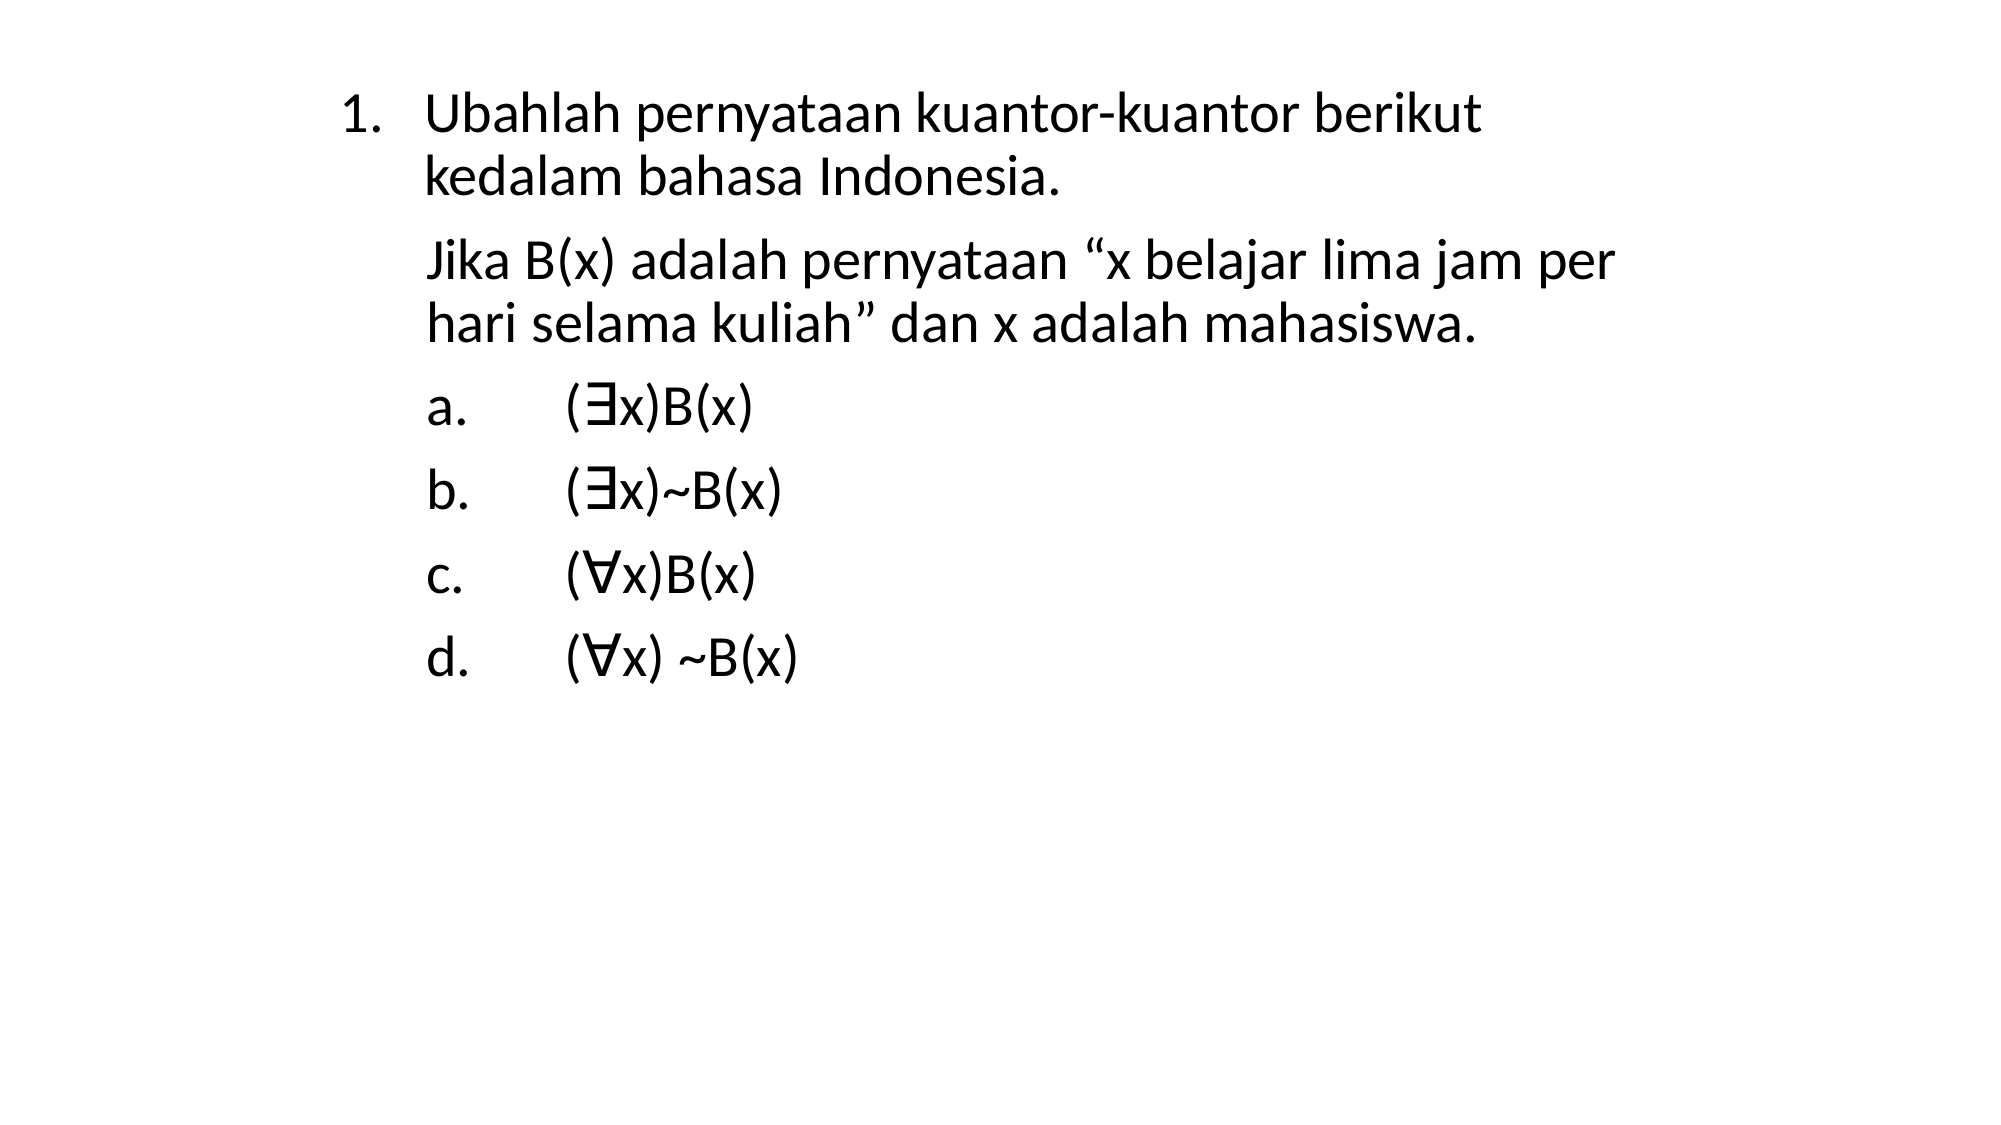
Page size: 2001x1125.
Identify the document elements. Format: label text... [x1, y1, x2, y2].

list Ubahlah pernyataan kuantor-kuantor berikut kedalam bahasa Indonesia. Jika B(x) adalah pernyataan “x belajar lima jam per hari selama kuliah” dan x adalah mahasiswa. (∃x)B(x) (∃x)~B(x) (∀x)B(x) (∀x) ~B(x) [324, 75, 1675, 1063]
